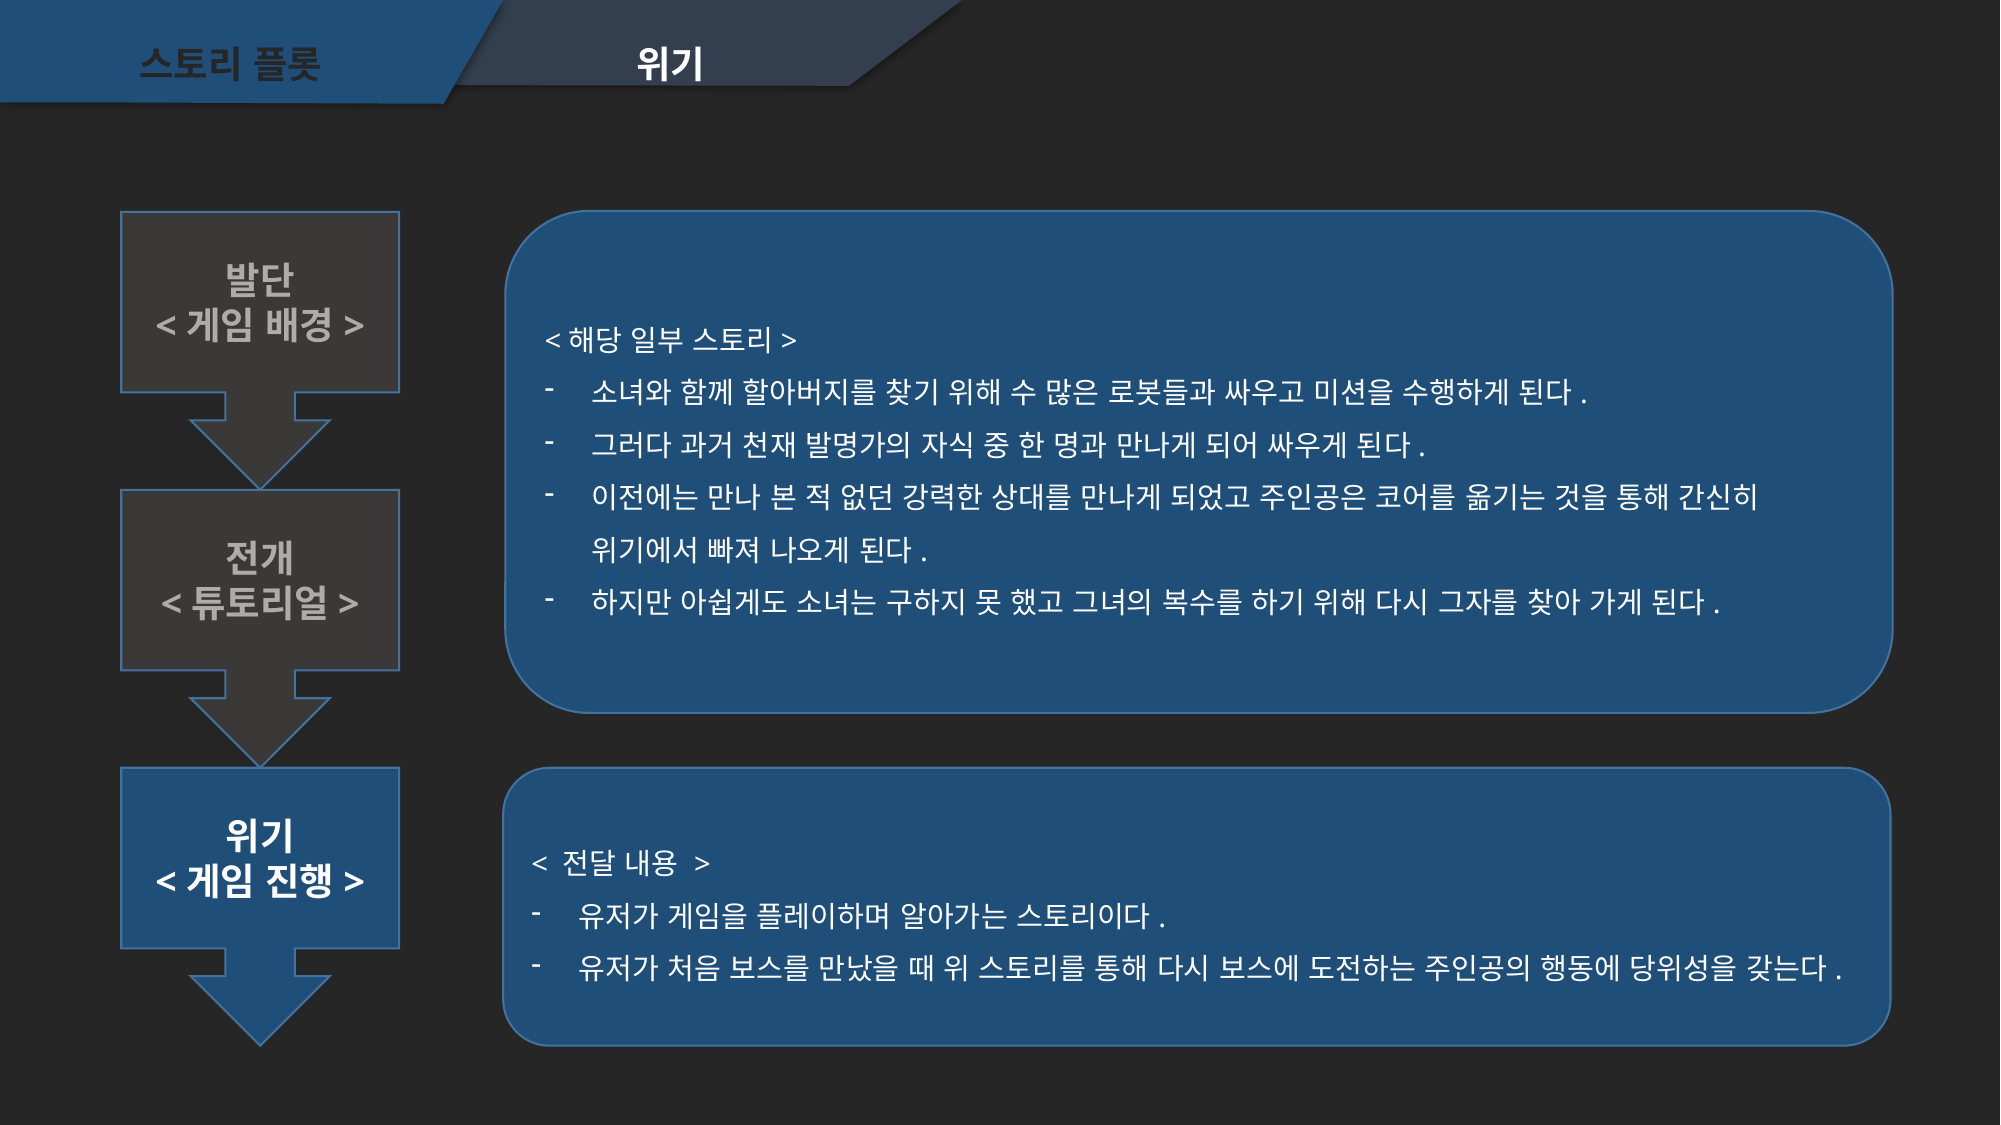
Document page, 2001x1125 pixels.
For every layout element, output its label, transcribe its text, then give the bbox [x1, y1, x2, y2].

list 위기 [472, 14, 870, 90]
text_box < 전달 내용 > 유저가 게임을 플레이하며 알아가는 스토리이다. 유저가 처음 보스를 만났을 때 위 스토리를 통해 다시 보스에 도전하는 주인공의 행동에 당위성을 갖는다. [502, 766, 1892, 1047]
text_box 발단 <게임 배경> [120, 210, 401, 488]
text_box 위기 <게임 진행> [120, 766, 401, 1048]
text_box <해당 일부 스토리> 소녀와 함께 할아버지를 찾기 위해 수 많은 로봇들과 싸우고 미션을 수행하게 된다. 그러다 과거 천재 발명가의 자식 중 한 명과 만나게 되어 싸우게 된다. 이전에는 만나 본 적 없던 강력한 상대를 만나게 되었고 주인공은 코어를 옮기는 것을 통해 간신히 위기에서 빠져 나오게 된다. 하지만 아쉽게도 소녀는 구하지 못 했고 그녀의 복수를 하기 위해 다시 그자를 찾아 가게 된다. [504, 209, 1894, 714]
text_box 전개 <튜토리얼> [120, 488, 401, 766]
list 스토리 플롯 [32, 14, 429, 90]
